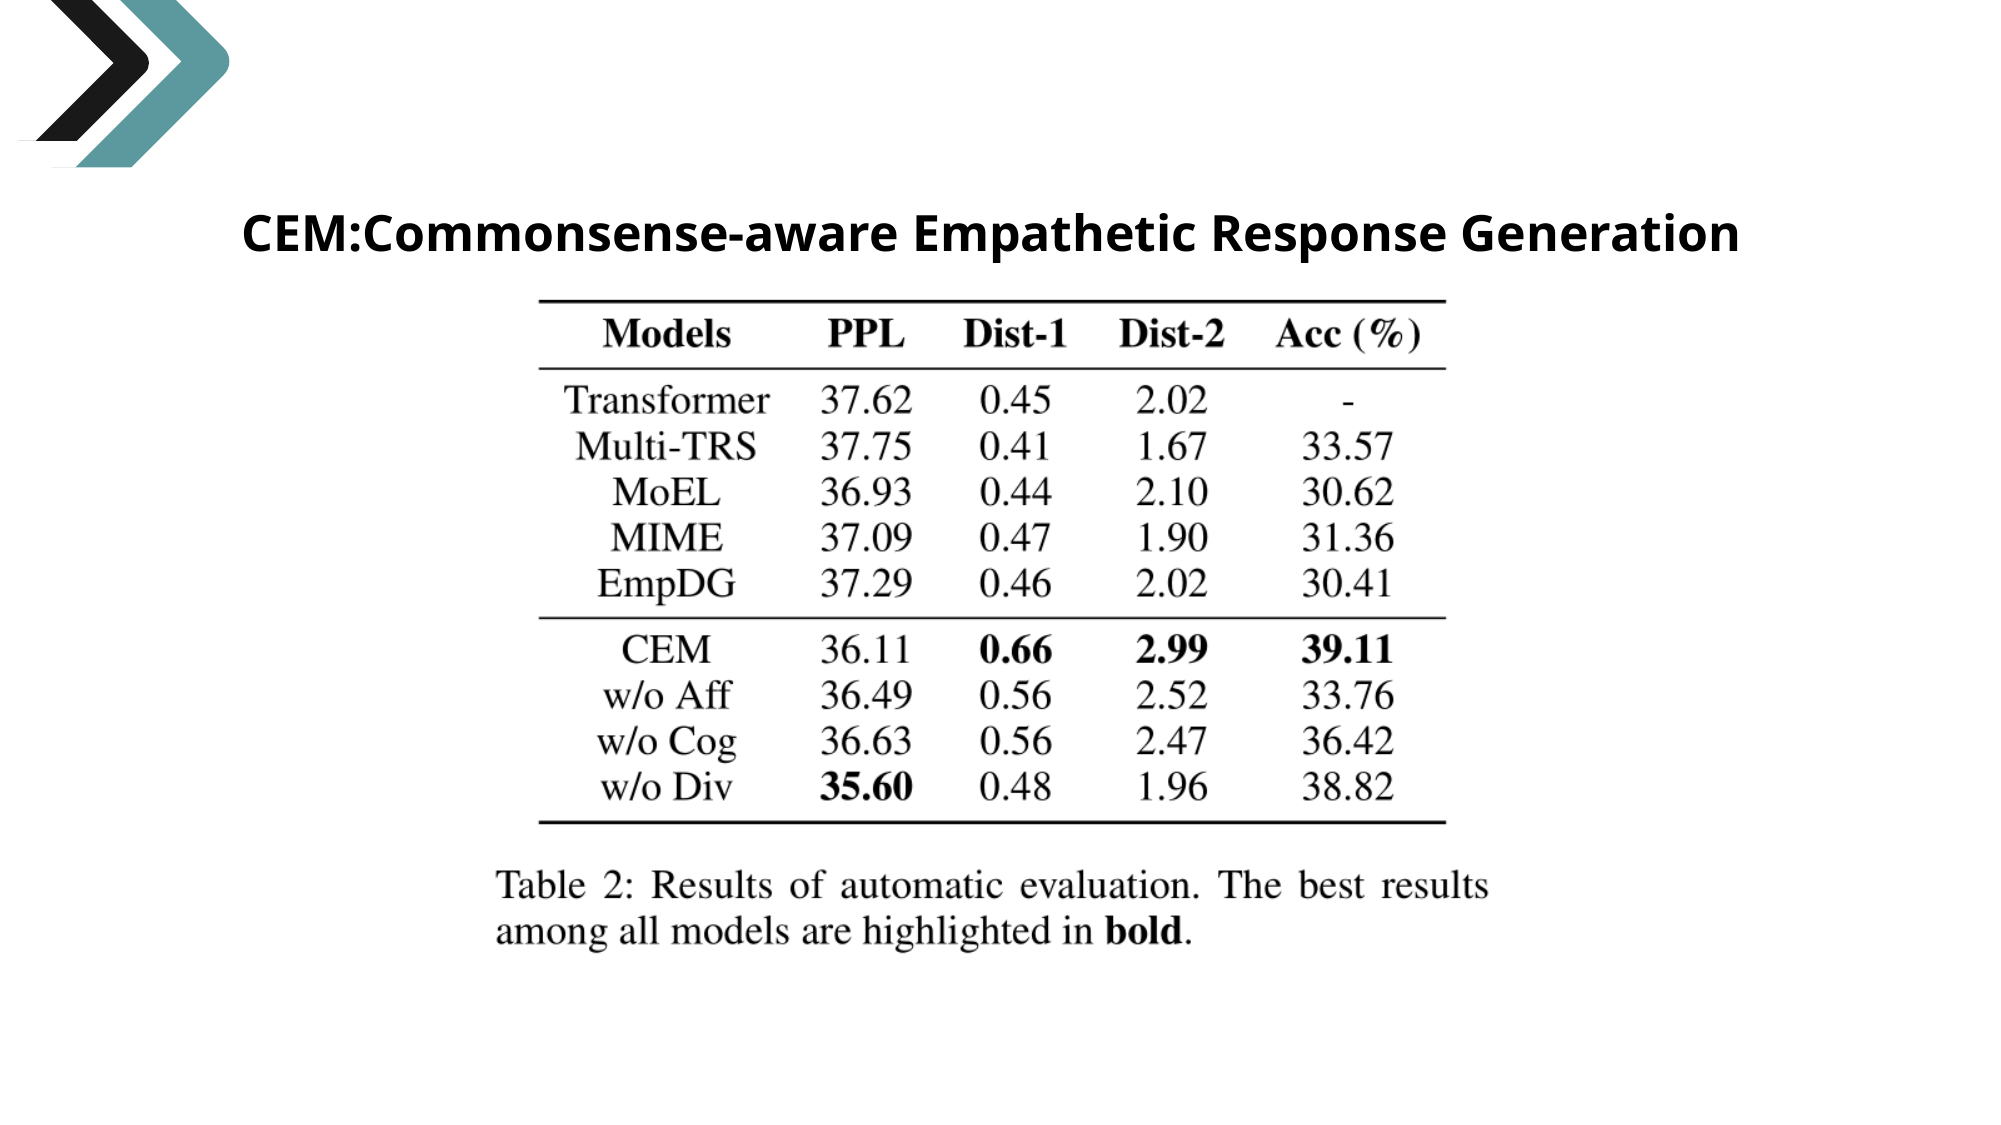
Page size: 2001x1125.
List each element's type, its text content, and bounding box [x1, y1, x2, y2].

text_box [17, 0, 151, 142]
text_box [51, 0, 231, 169]
picture [478, 270, 1506, 967]
text_box CEM:Commonsense-aware Empathetic Response Generation [227, 194, 1757, 270]
